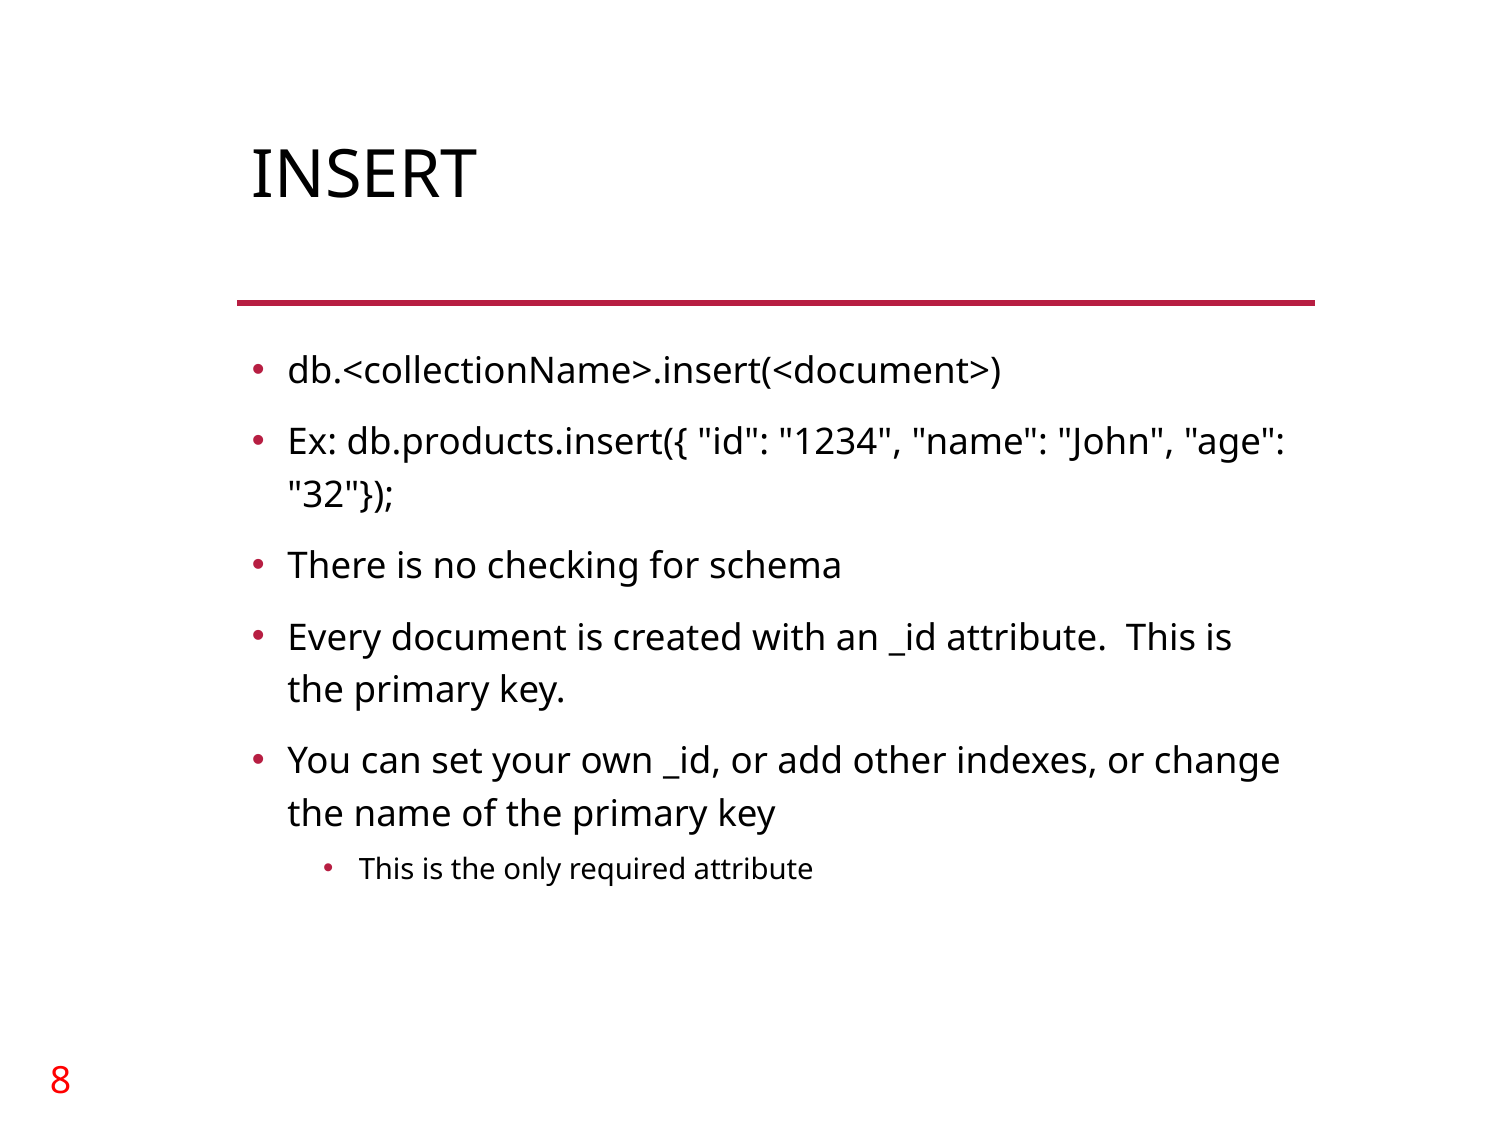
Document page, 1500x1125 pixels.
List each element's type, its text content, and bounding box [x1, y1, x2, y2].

title Insert [236, 131, 1315, 305]
list db.<collectionName>.insert(<document>) Ex: db.products.insert({ "id": "1234", "name": "John", "age": "32"}); There is no checking for schema Every document is created with an _id attribute. This is the primary key. You can set your own _id, or add other indexes, or change the name of the primary key This is the only required attribute [236, 330, 1315, 897]
